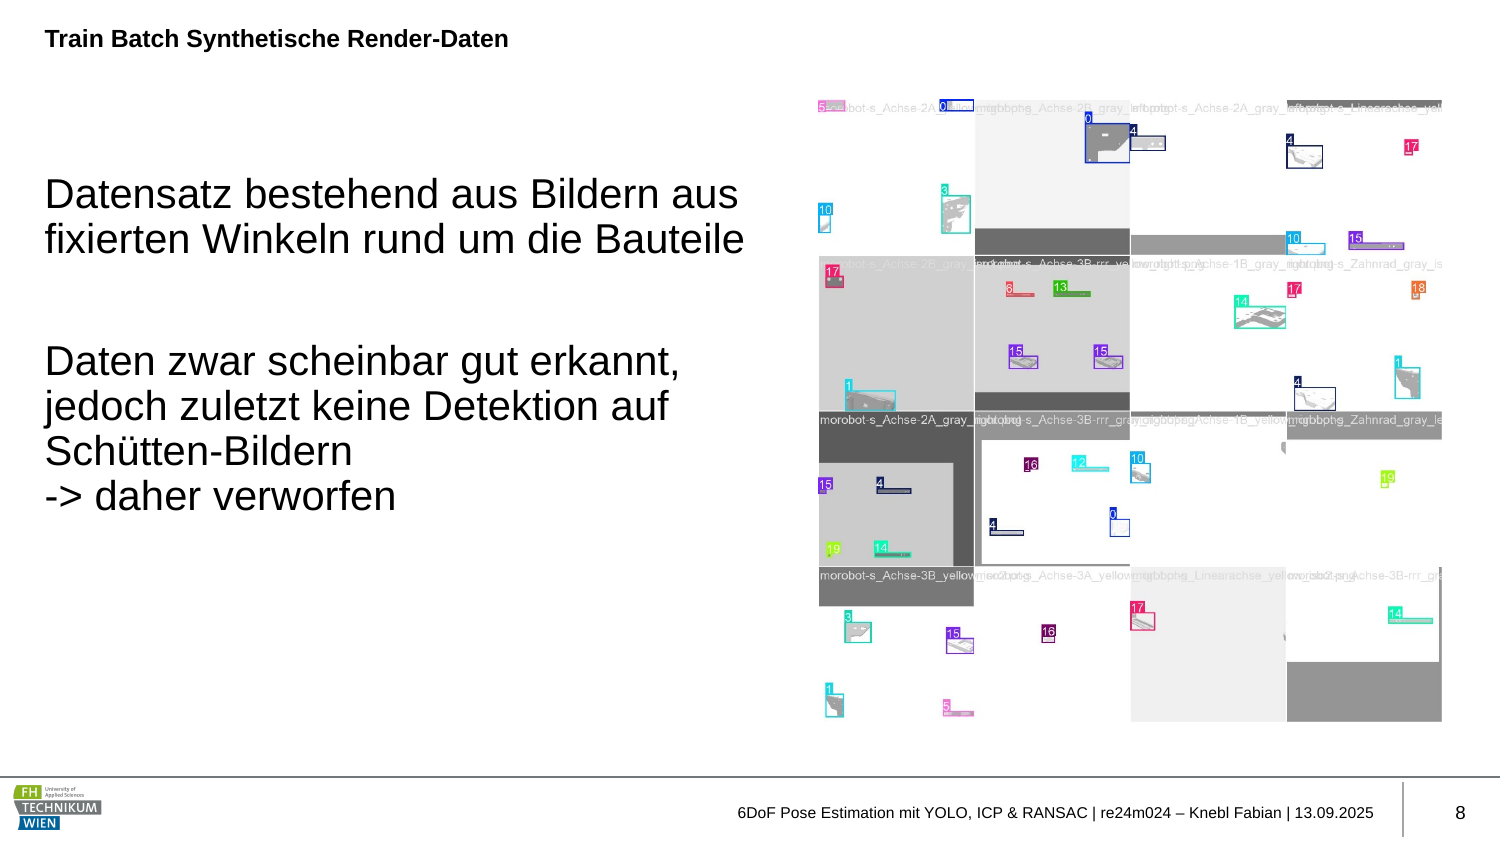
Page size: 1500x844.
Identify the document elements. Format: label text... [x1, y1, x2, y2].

slide_number 8 [1401, 789, 1481, 835]
picture [0, 771, 115, 844]
footer 6DoF Pose Estimation mit YOLO, ICP & RANSAC | re24m024 – Knebl Fabian | 13.09.2025 [458, 789, 1389, 835]
title Train Batch Synthetische Render-Daten [29, 18, 1469, 91]
picture [818, 99, 1442, 722]
list Datensatz bestehend aus Bildern aus fixierten Winkeln rund um die Bauteile Daten zwar scheinbar gut erkannt, jedoch zuletzt keine Detektion auf Schütten-Bildern -> daher verworfen [29, 99, 1469, 764]
